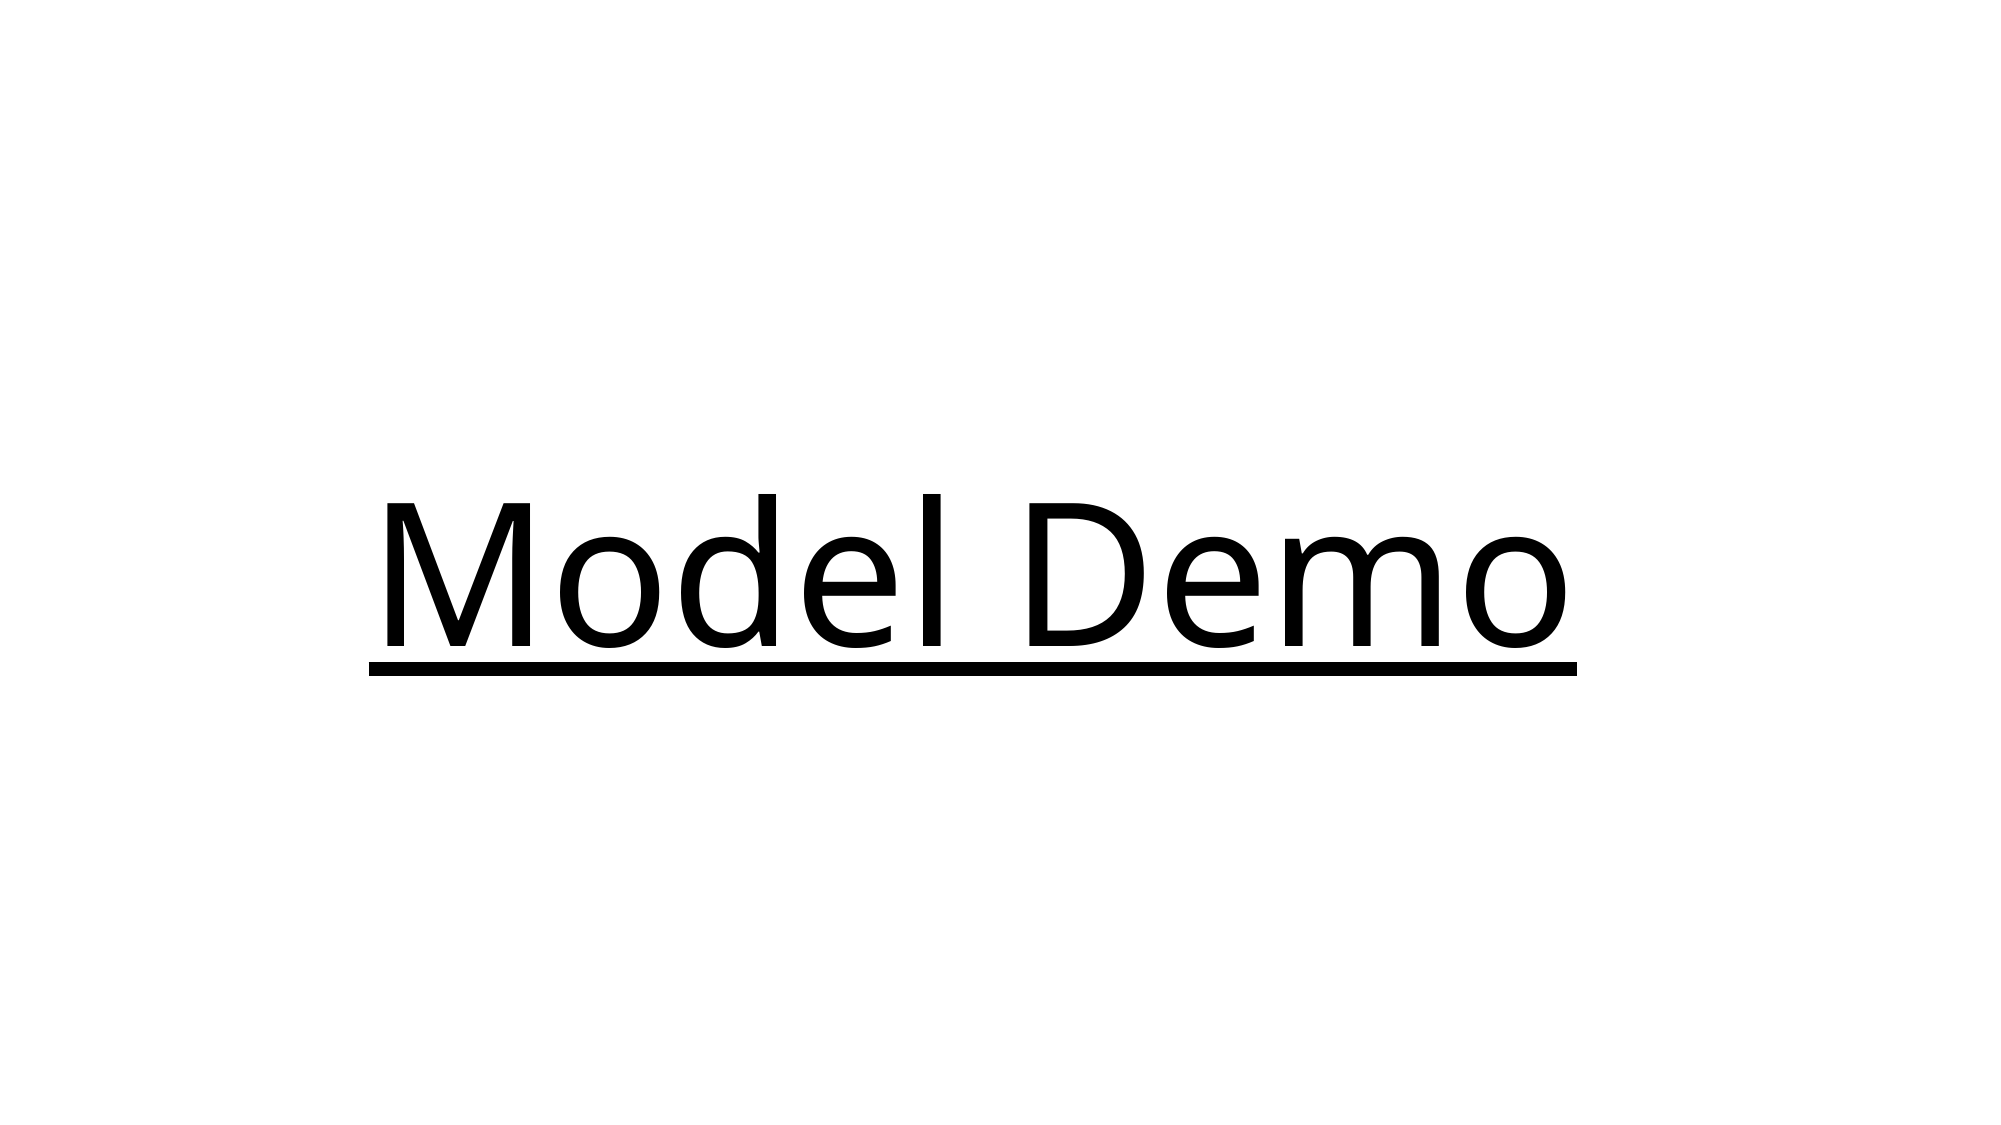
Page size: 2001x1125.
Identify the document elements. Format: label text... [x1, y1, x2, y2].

title Model Demo [17, 59, 1929, 1105]
